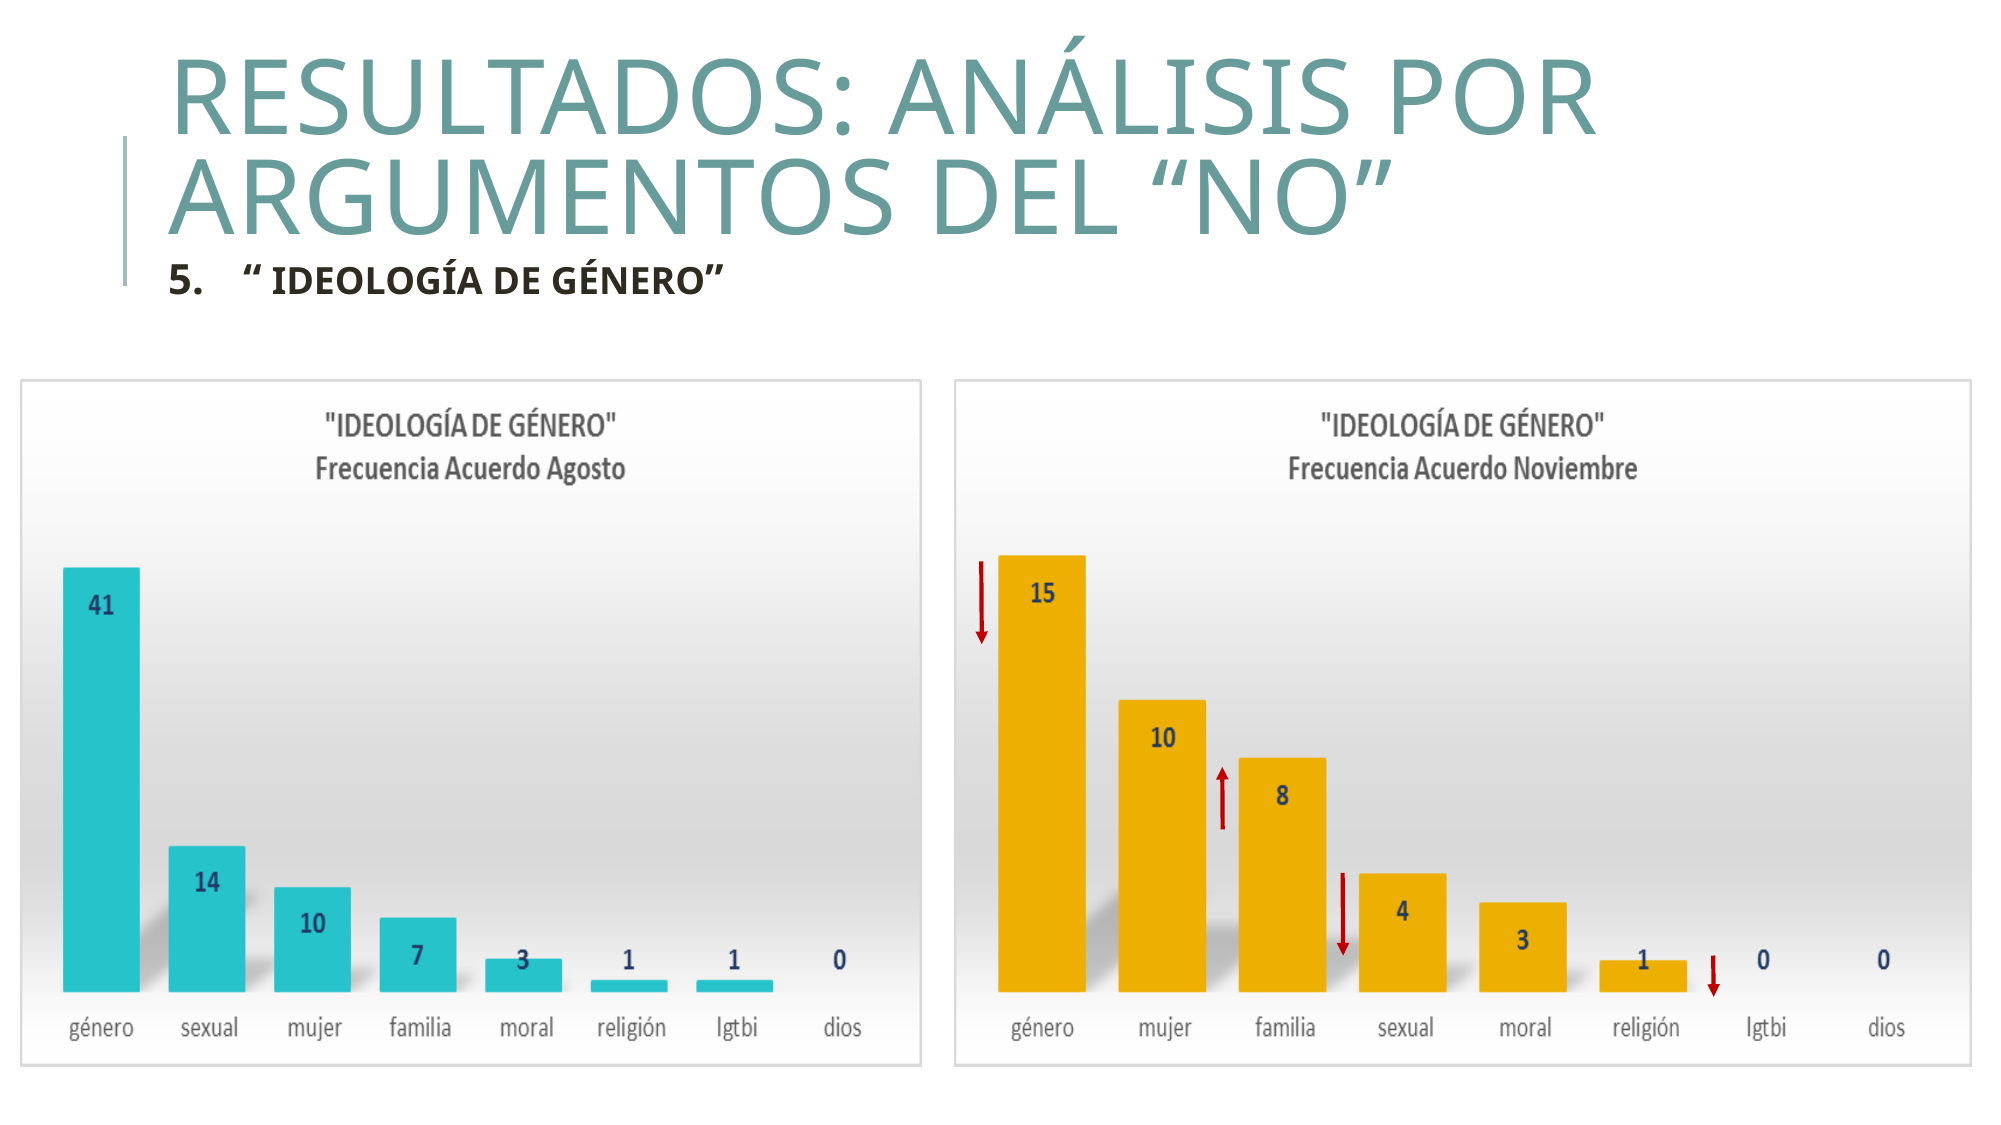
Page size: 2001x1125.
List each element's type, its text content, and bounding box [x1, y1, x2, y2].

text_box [954, 378, 1972, 1067]
text_box “ IDEOLOGÍA DE GÉNERO” [153, 245, 1307, 310]
title RESULTADOS: ANÁLISIS POR ARGUMENTOS DEL “NO” [153, 31, 1941, 278]
picture [19, 378, 922, 1067]
